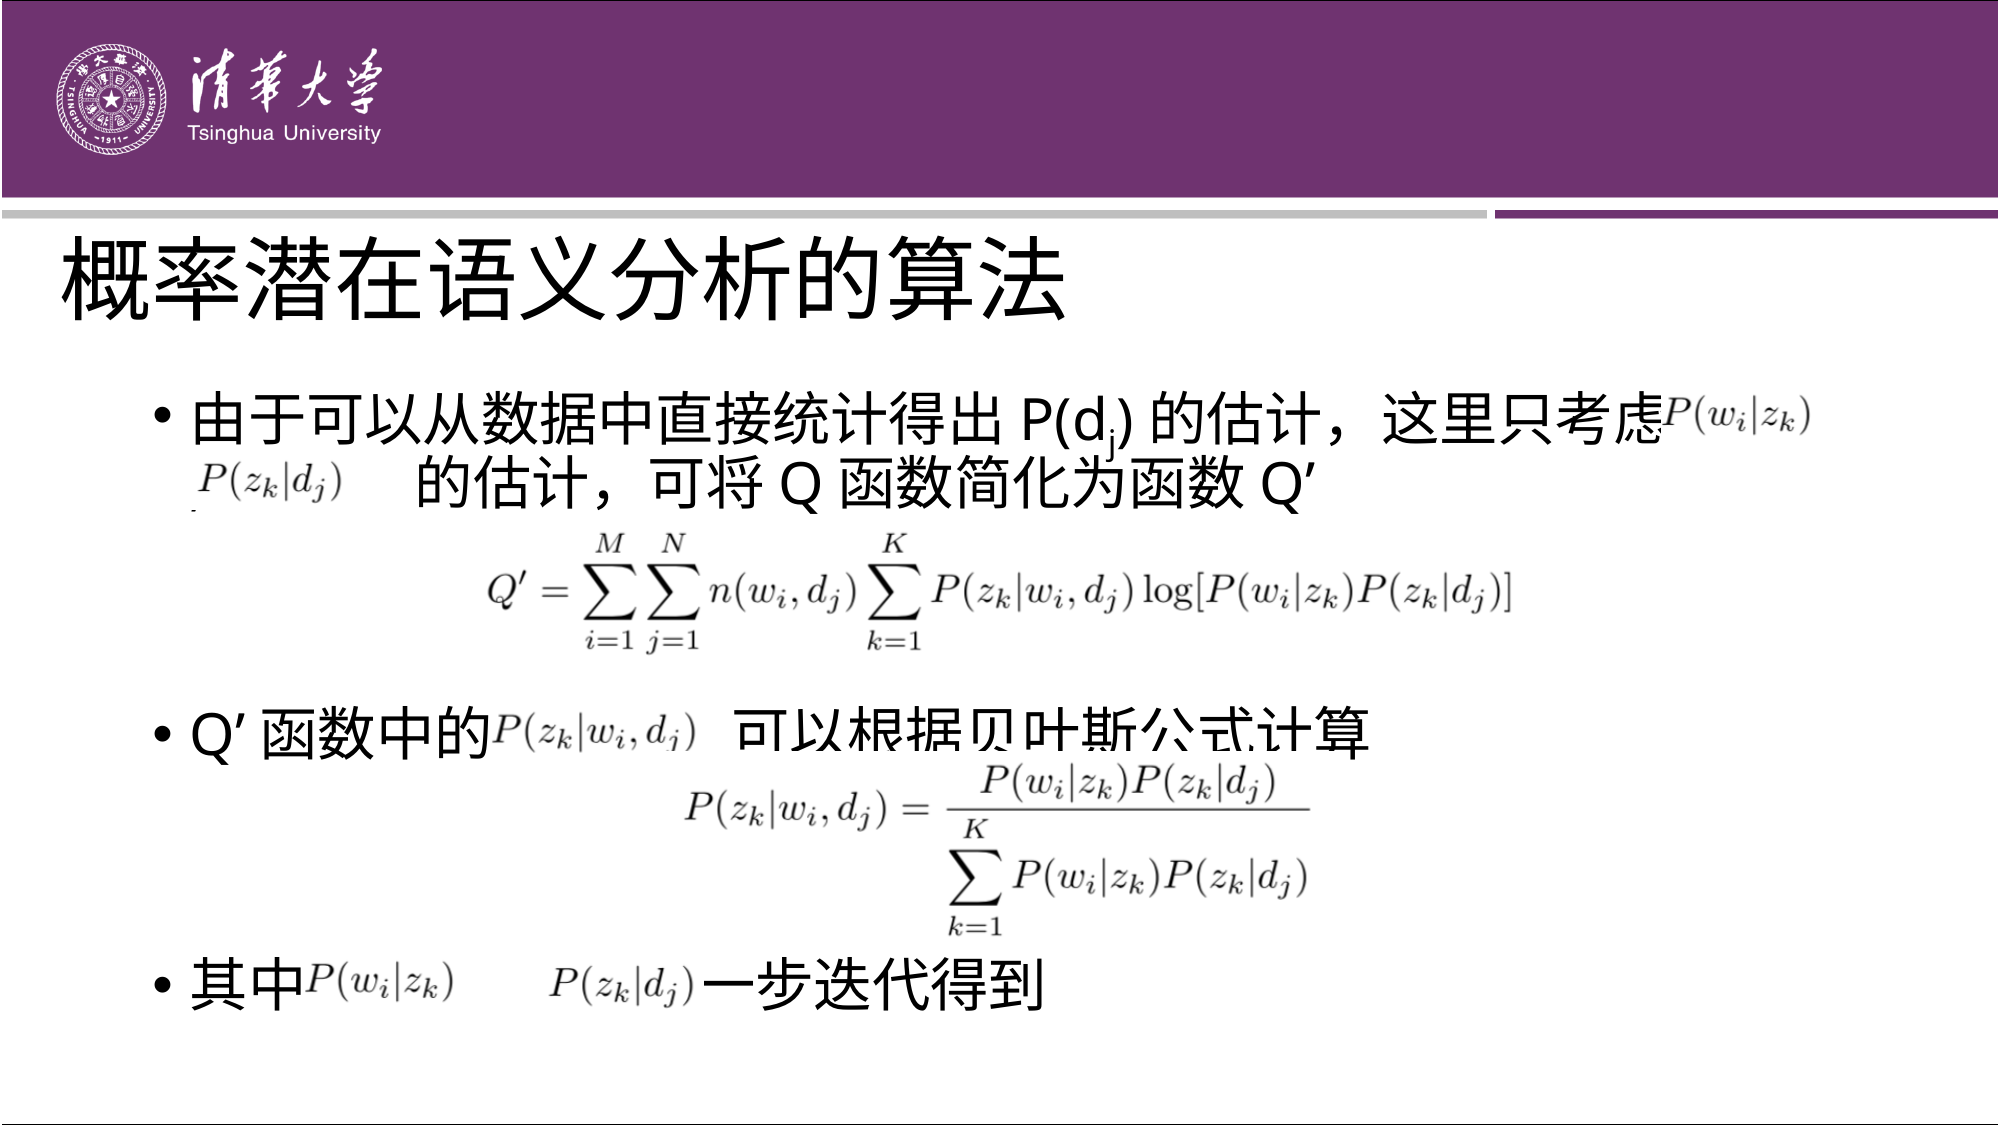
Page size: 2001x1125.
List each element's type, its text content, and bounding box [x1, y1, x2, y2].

list 由于可以从数据中直接统计得出P(dj)的估计，这里只考虑 , 的估计，可将Q函数简化为函数Q’ Q’函数中的 可以根据贝叶斯公式计算 其中 和 由上一步迭代得到 [137, 375, 1863, 1090]
title 概率潜在语义分析的算法 [44, 175, 1770, 393]
picture [2, 0, 1998, 1125]
